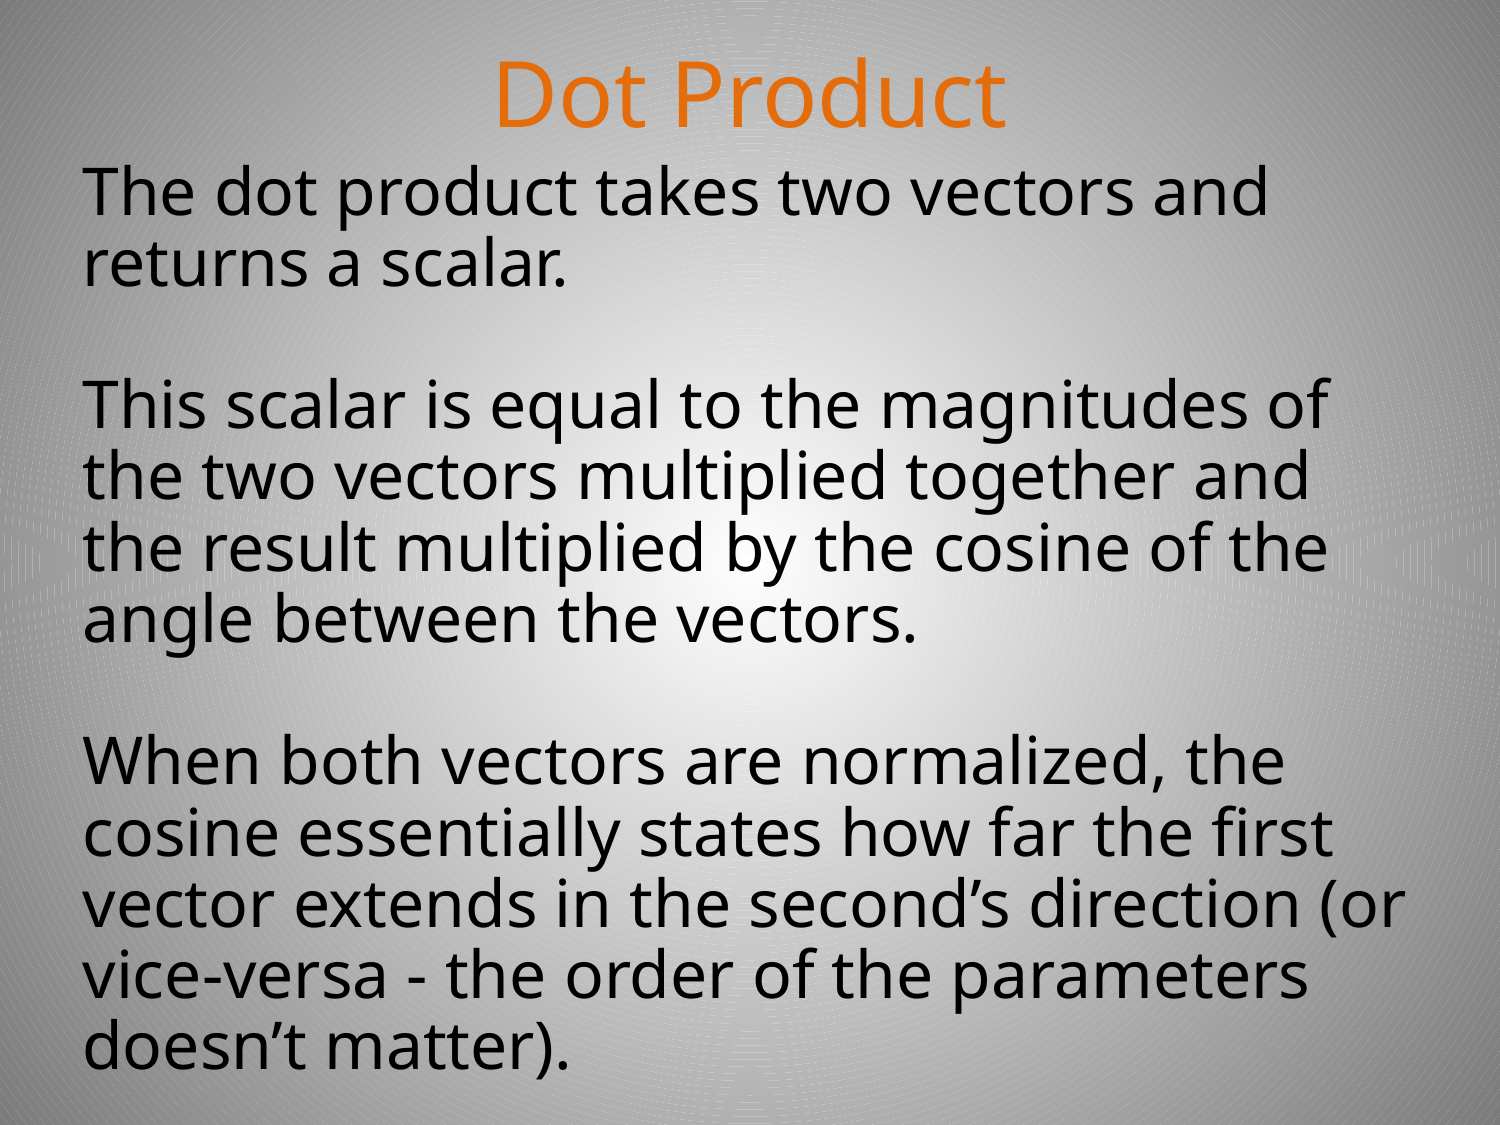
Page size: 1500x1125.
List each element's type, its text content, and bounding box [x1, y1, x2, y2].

text_box The dot product takes two vectors and returns a scalar. This scalar is equal to the magnitudes of the two vectors multiplied together and the result multiplied by the cosine of the angle between the vectors. When both vectors are normalized, the cosine essentially states how far the first vector extends in the second’s direction (or vice-versa - the order of the parameters doesn’t matter). [74, 150, 1425, 1100]
title Dot Product [74, 0, 1426, 186]
